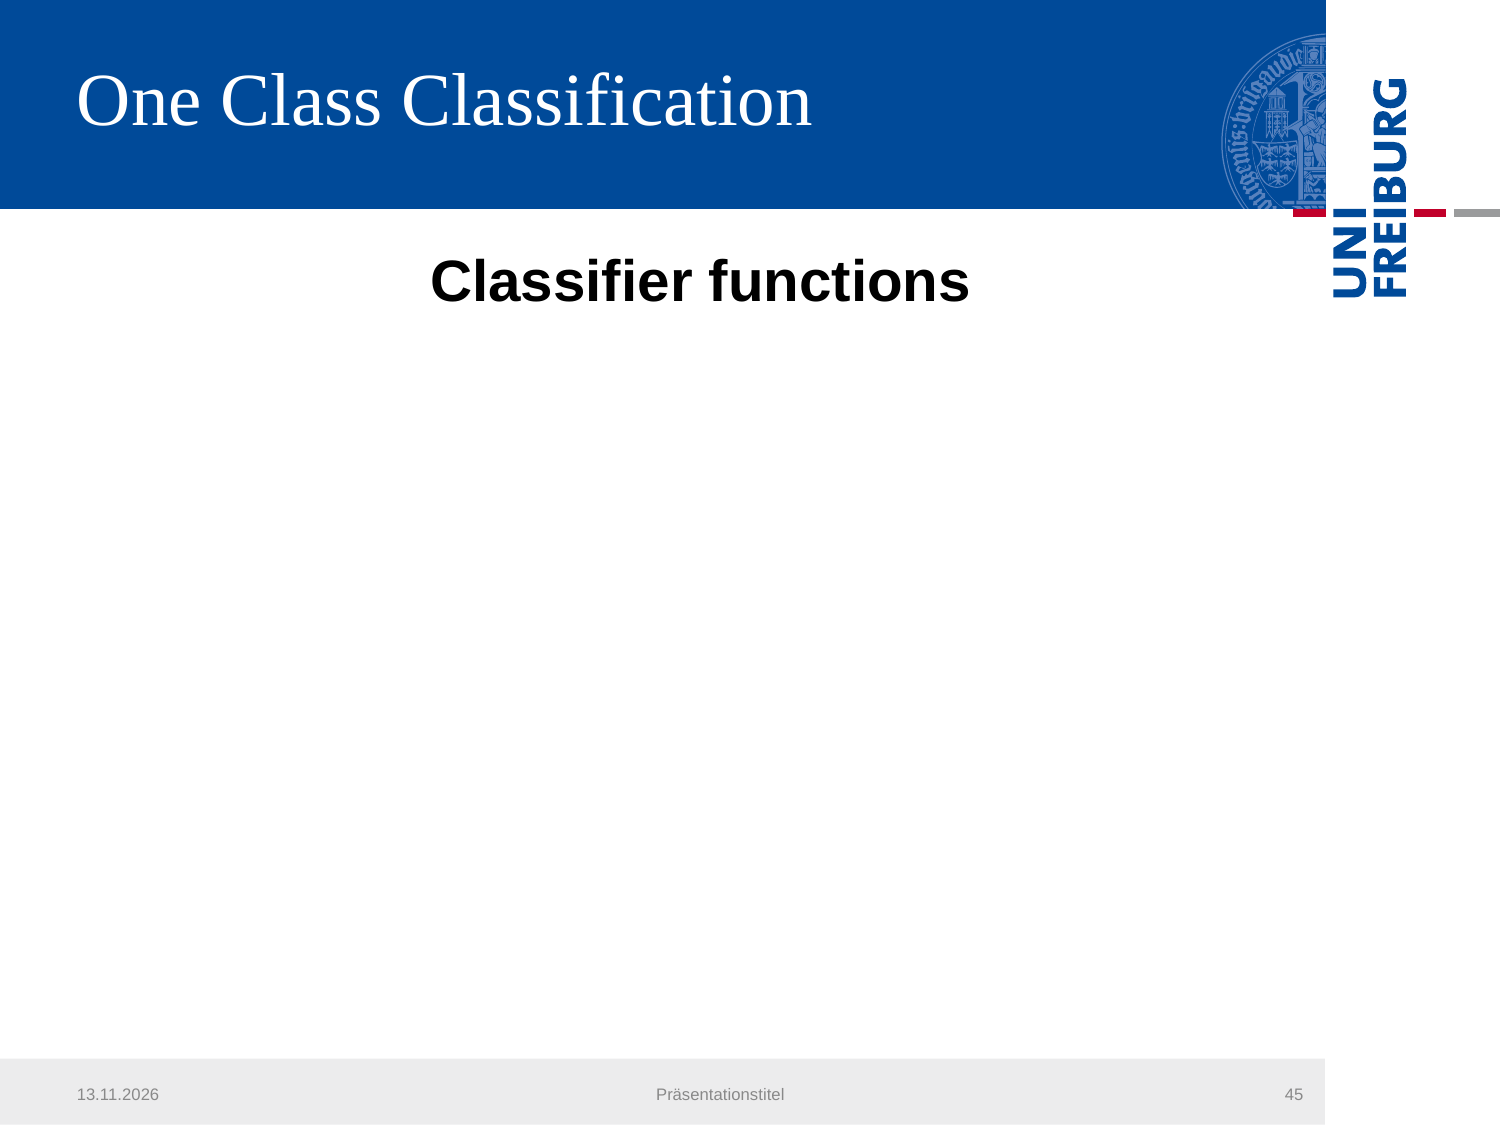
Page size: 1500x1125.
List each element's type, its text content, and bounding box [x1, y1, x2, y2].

title One Class Classification [76, 50, 1235, 169]
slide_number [76, 1074, 207, 1114]
slide_number 45 [1234, 1074, 1304, 1114]
footer Präsentationstitel [230, 1074, 1211, 1114]
list Classifier functions [78, 243, 1324, 1023]
